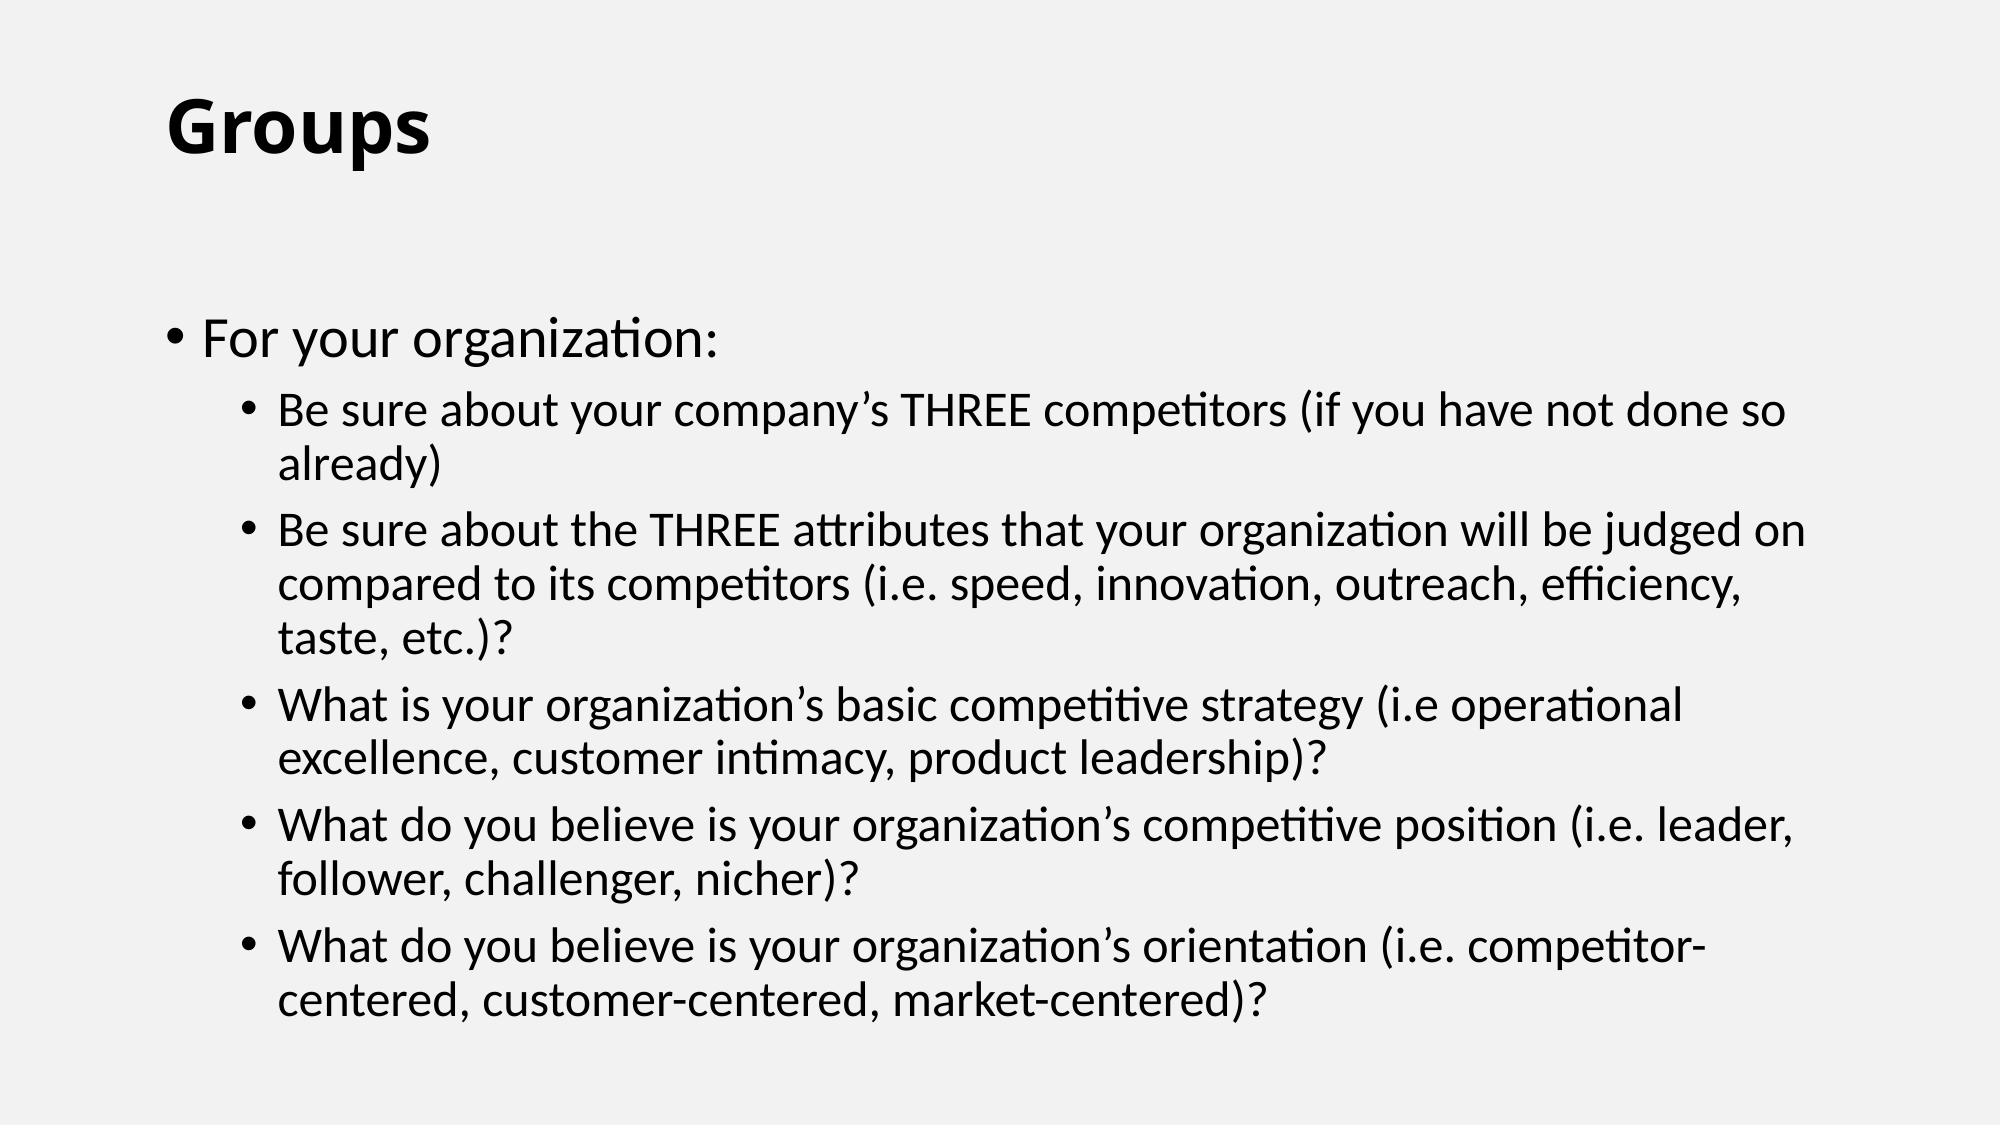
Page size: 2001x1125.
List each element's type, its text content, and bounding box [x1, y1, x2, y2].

title Groups [150, 37, 1850, 225]
list For your organization: Be sure about your company’s THREE competitors (if you have not done so already) Be sure about the THREE attributes that your organization will be judged on compared to its competitors (i.e. speed, innovation, outreach, efficiency, taste, etc.)? What is your organization’s basic competitive strategy (i.e operational excellence, customer intimacy, product leadership)? What do you believe is your organization’s competitive position (i.e. leader, follower, challenger, nicher)? What do you believe is your organization’s orientation (i.e. competitor-centered, customer-centered, market-centered)? [150, 299, 1850, 1050]
